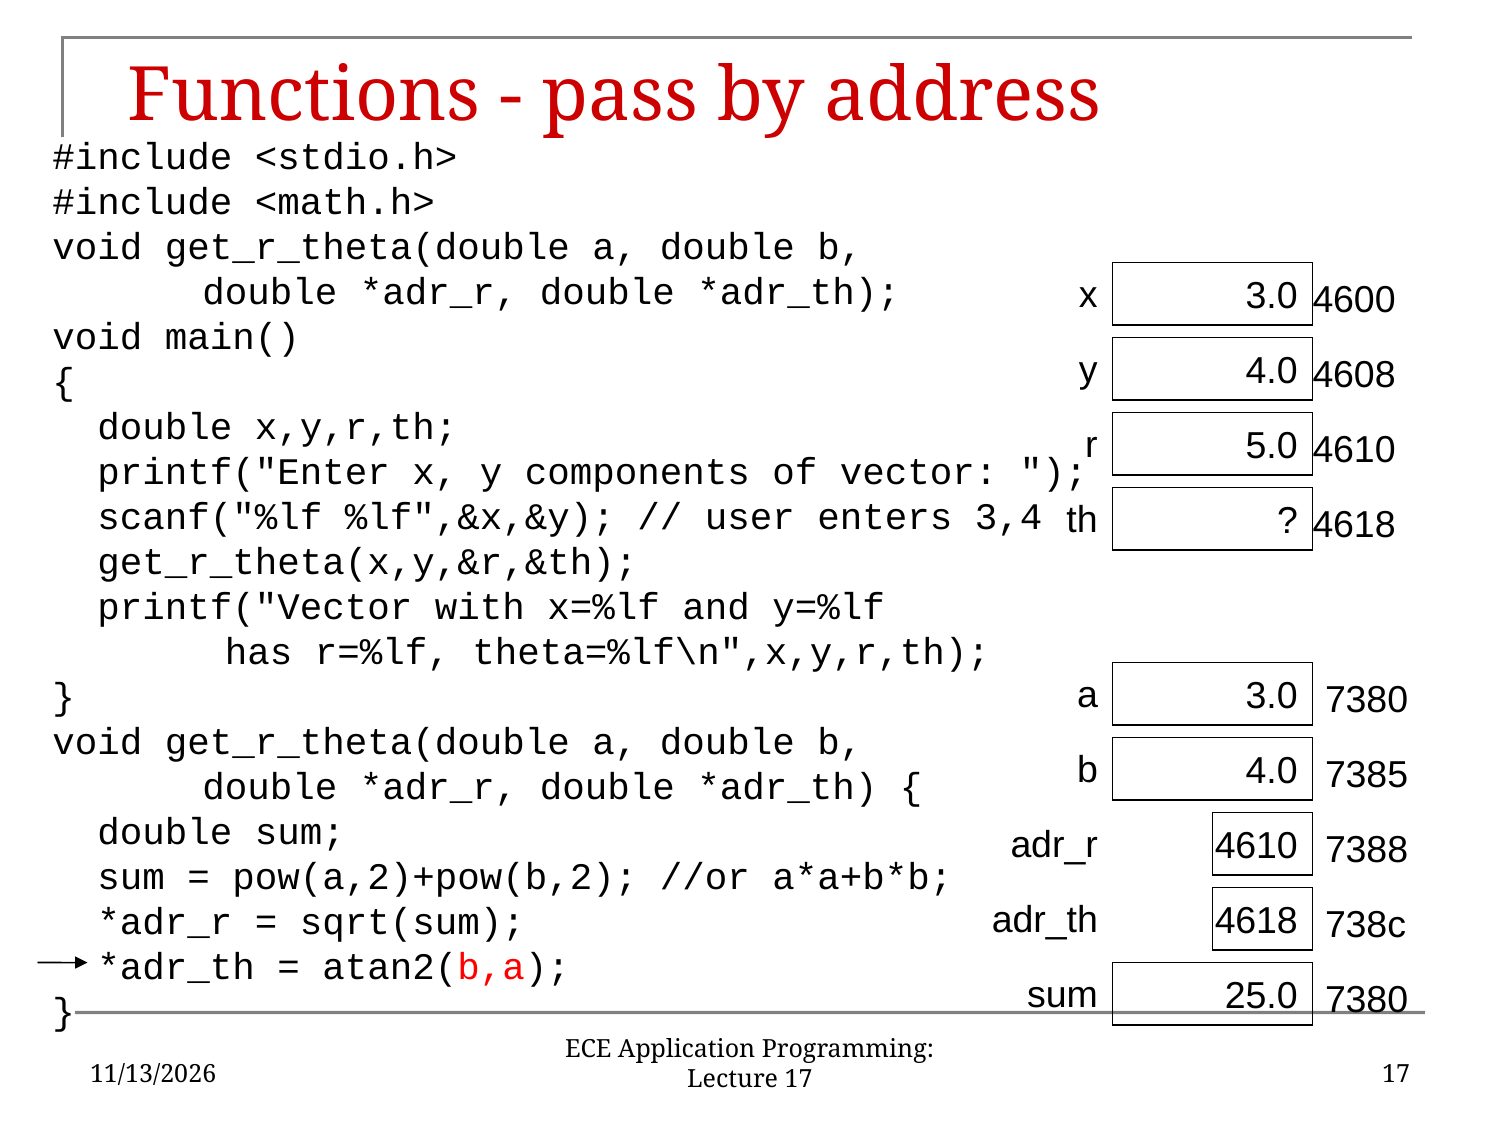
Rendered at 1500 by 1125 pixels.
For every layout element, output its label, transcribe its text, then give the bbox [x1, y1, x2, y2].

text_box a [1049, 662, 1112, 723]
text_box adr_r [949, 812, 1113, 873]
text_box 4610 [1212, 812, 1313, 875]
text_box x [1049, 262, 1112, 323]
text_box adr_th [949, 887, 1113, 948]
text_box 7380 [1325, 675, 1438, 721]
text_box 3.0 [1112, 662, 1313, 725]
slide_number 17 [1074, 1023, 1426, 1100]
text_box 738c [1325, 900, 1438, 946]
text_box 5.0 [1112, 412, 1313, 475]
text_box 7380 [1325, 975, 1438, 1021]
text_box 4.0 [1112, 337, 1313, 400]
text_box r [1049, 412, 1112, 473]
text_box #include <stdio.h> #include <math.h> void get_r_theta(double a, double b, double *adr_r, double *adr_th); void main() { double x,y,r,th; printf("Enter x, y components of vector: "); scanf("%lf %lf",&x,&y); // user enters 3,4 get_r_theta(x,y,&r,&th); printf("Vector with x=%lf and y=%lf has r=%lf, theta=%lf\n",x,y,r,th); } void get_r_theta(double a, double b, double *adr_r, double *adr_th) { double sum; sum = pow(a,2)+pow(b,2); //or a*a+b*b; *adr_r = sqrt(sum); *adr_th = atan2(b,a); } [37, 124, 1413, 1040]
text_box 4618 [1212, 887, 1313, 950]
text_box 3.0 [1112, 262, 1313, 325]
text_box 7388 [1325, 825, 1438, 871]
text_box 4608 [1312, 350, 1425, 396]
text_box 4610 [1312, 425, 1425, 471]
text_box 4.0 [1112, 737, 1313, 800]
text_box y [1049, 337, 1112, 398]
text_box sum [924, 962, 1112, 1023]
text_box 25.0 [1112, 962, 1313, 1025]
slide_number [74, 1023, 426, 1100]
text_box 4600 [1312, 275, 1425, 321]
text_box b [1049, 737, 1112, 798]
text_box 7385 [1325, 750, 1438, 796]
text_box 4618 [1312, 500, 1425, 546]
text_box [37, 956, 88, 969]
text_box ? [1112, 487, 1313, 550]
title Functions - pass by address [112, 37, 1388, 124]
footer ECE Application Programming: Lecture 17 [512, 1024, 988, 1101]
text_box th [1049, 487, 1112, 548]
